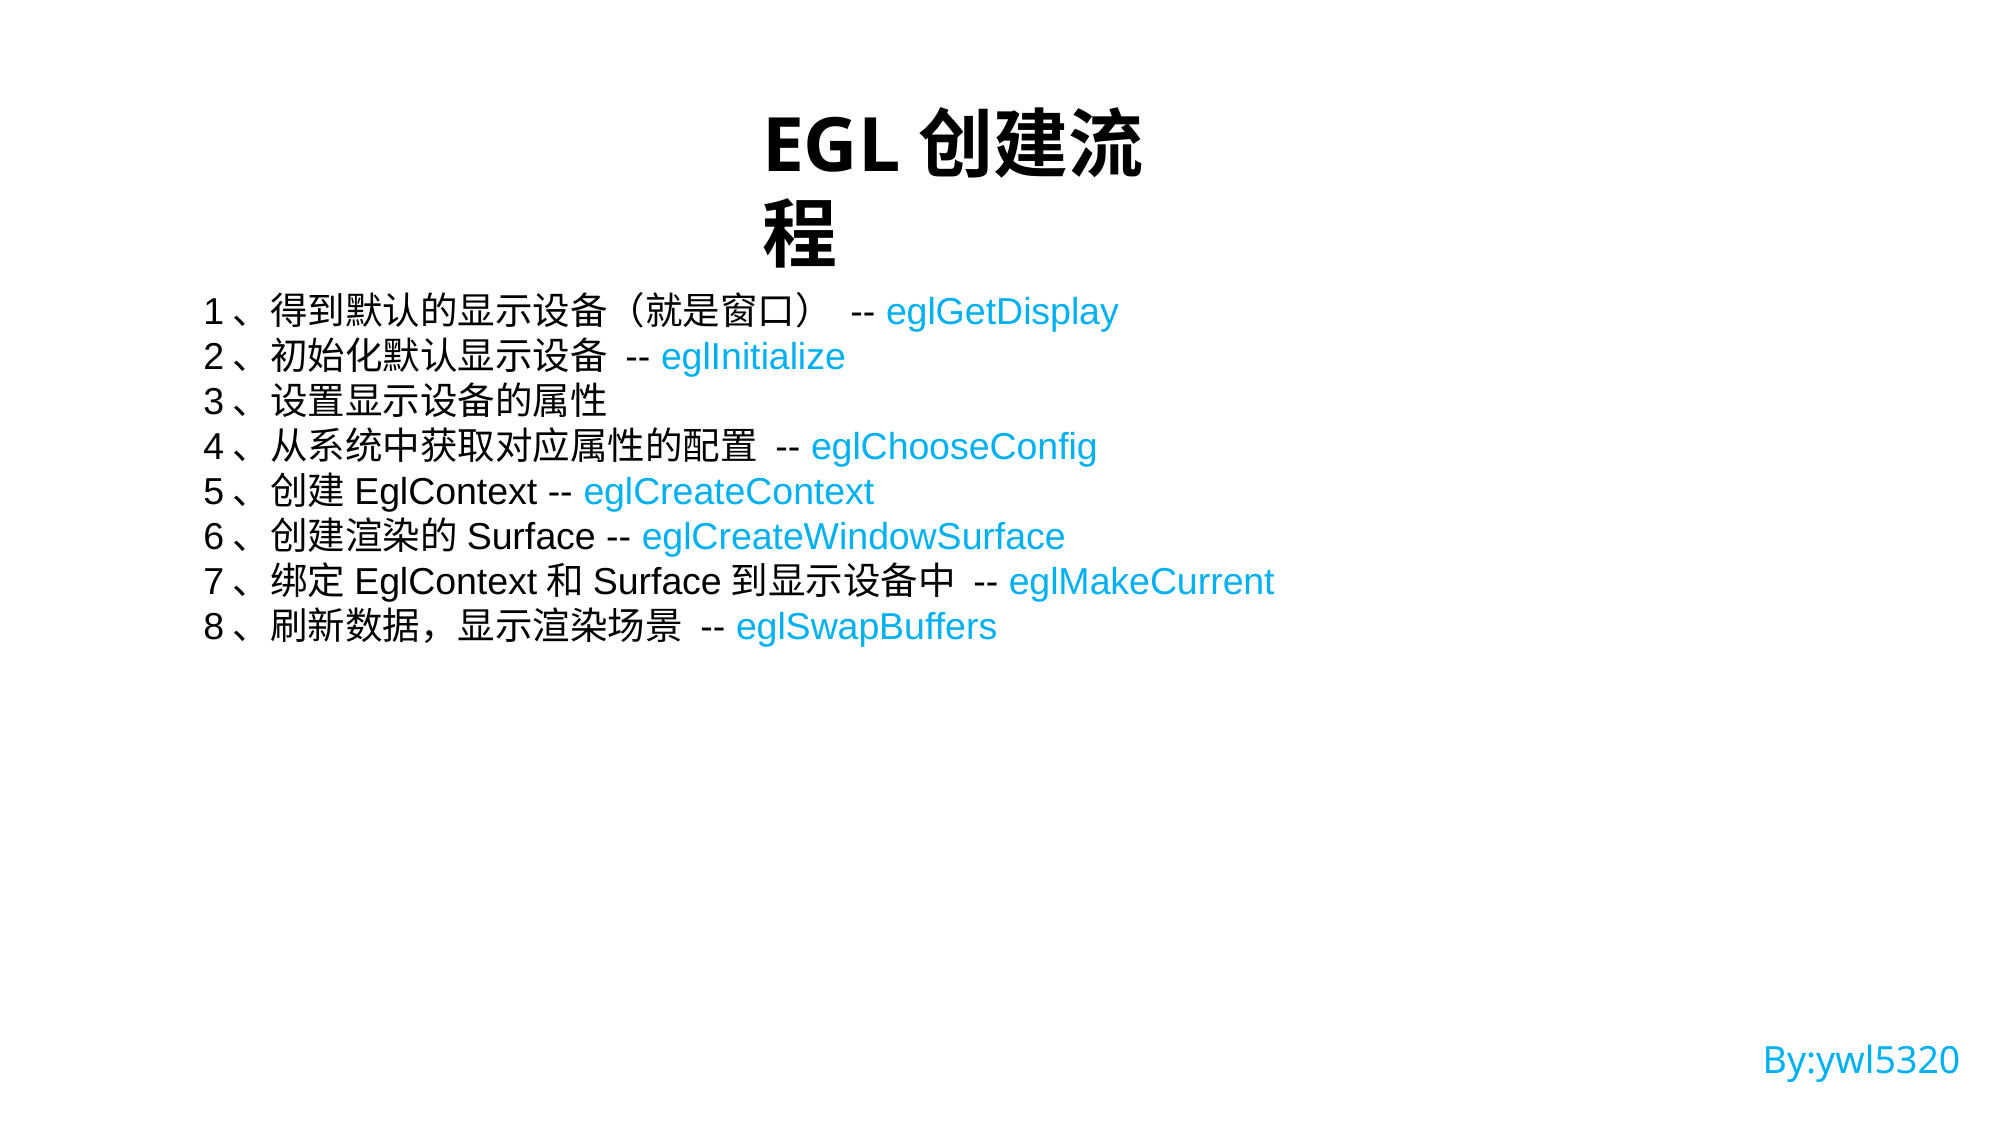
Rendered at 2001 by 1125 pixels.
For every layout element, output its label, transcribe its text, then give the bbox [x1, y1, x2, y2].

text_box By:ywl5320 [1747, 1028, 1976, 1088]
text_box 1、得到默认的显示设备（就是窗口） -- eglGetDisplay 2、初始化默认显示设备 -- eglInitialize 3、设置显示设备的属性 4、从系统中获取对应属性的配置 -- eglChooseConfig 5、创建EglContext -- eglCreateContext 6、创建渲染的Surface -- eglCreateWindowSurface 7、绑定EglContext和Surface到显示设备中 -- eglMakeCurrent 8、刷新数据，显示渲染场景 -- eglSwapBuffers [188, 280, 1483, 655]
text_box EGL创建流程 [747, 89, 1216, 280]
